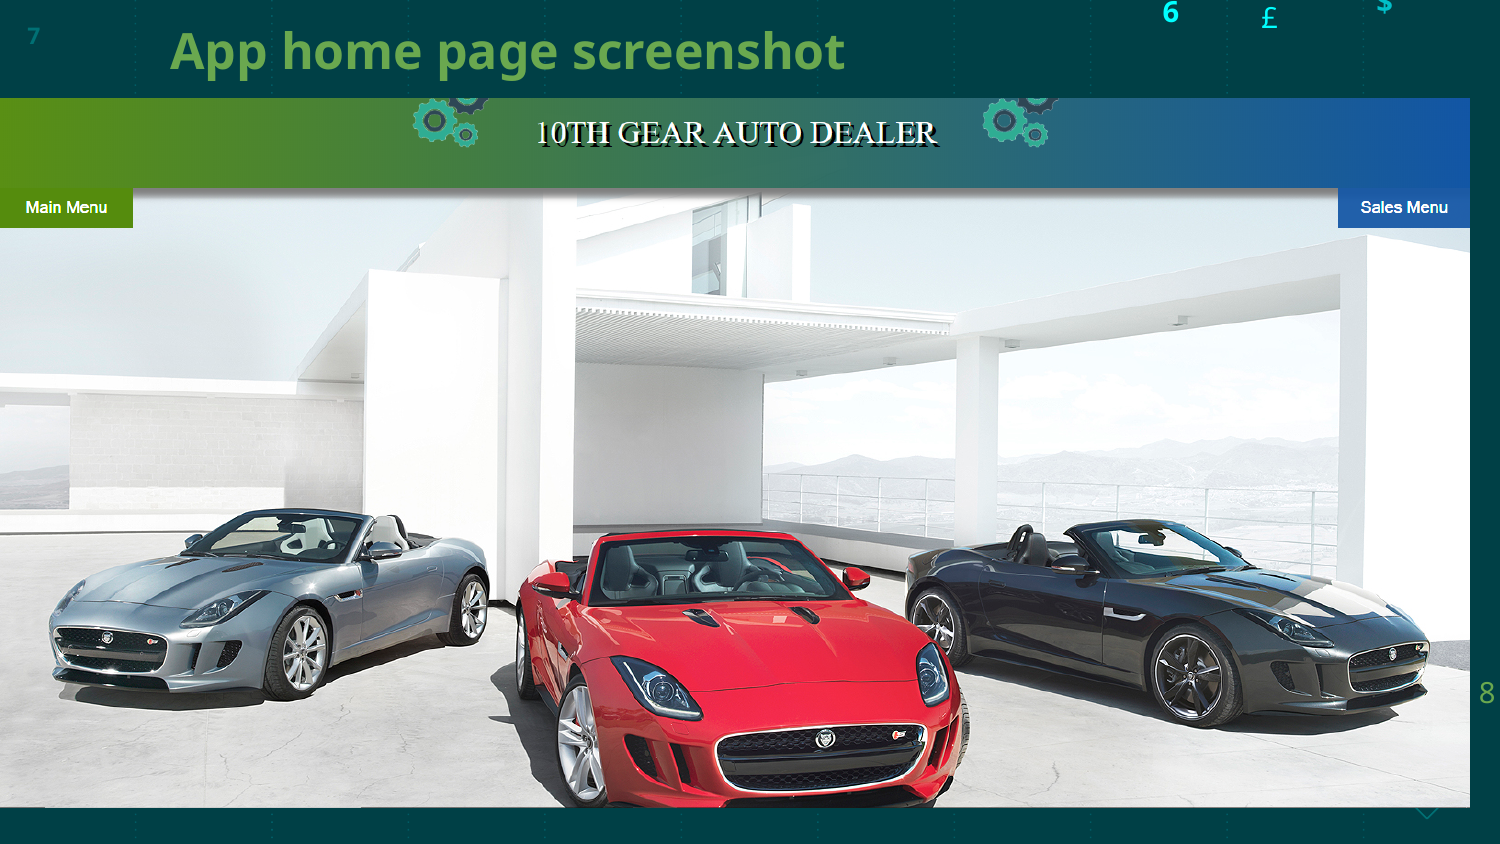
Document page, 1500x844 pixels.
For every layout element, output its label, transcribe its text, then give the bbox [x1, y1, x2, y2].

text_box 1 [12, 6, 103, 66]
picture [0, 97, 1470, 808]
text_box App home page screenshot [155, 6, 1004, 96]
